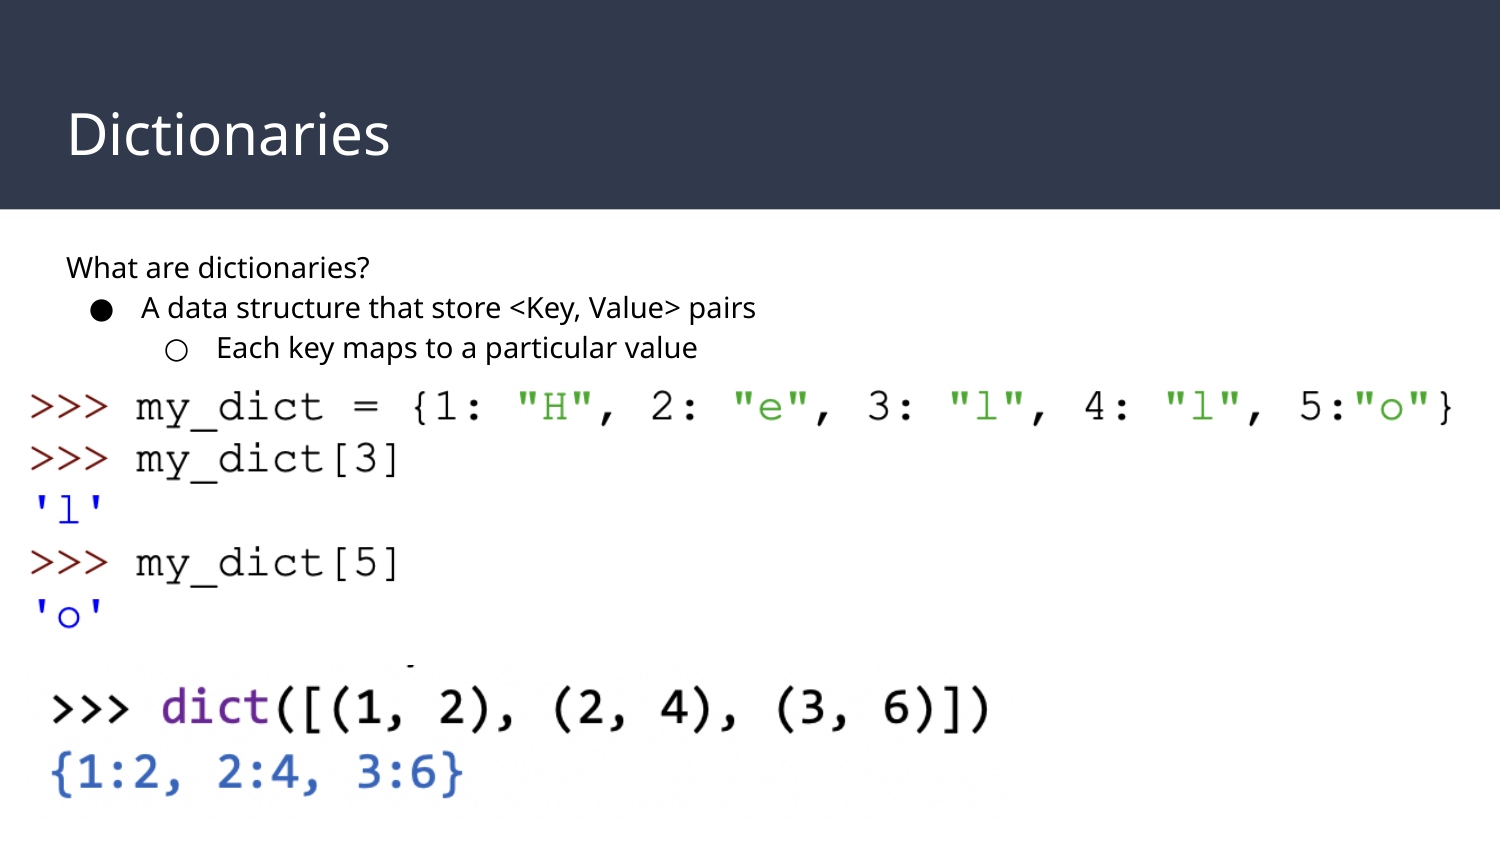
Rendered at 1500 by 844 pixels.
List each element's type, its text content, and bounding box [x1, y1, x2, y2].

title Dictionaries [51, 82, 1449, 185]
picture [24, 665, 1015, 819]
text_box What are dictionaries? A data structure that store <Key, Value> pairs Each key maps to a particular value [51, 229, 1481, 380]
picture [24, 381, 1476, 641]
